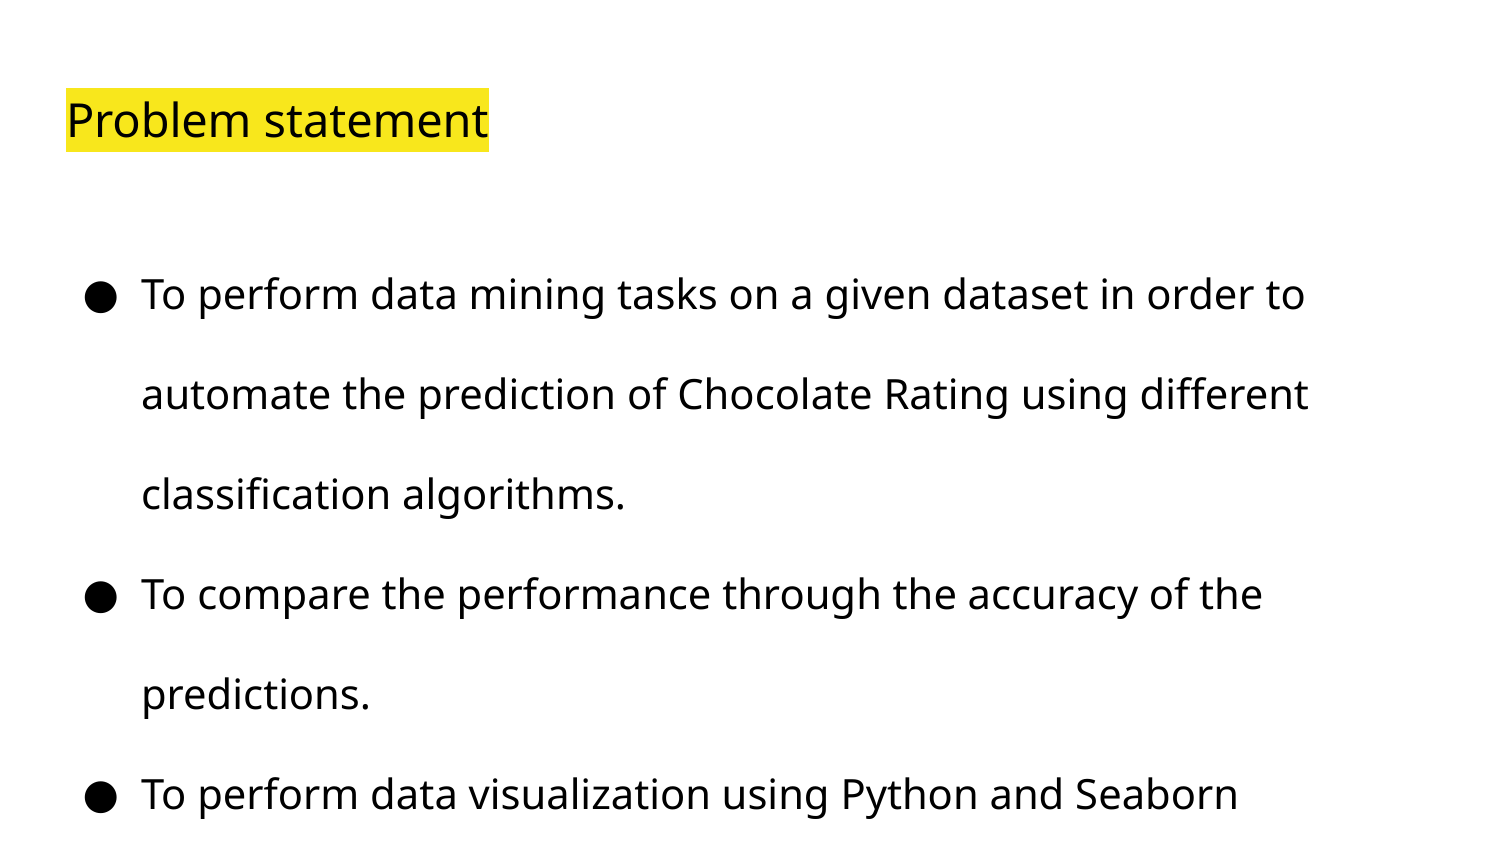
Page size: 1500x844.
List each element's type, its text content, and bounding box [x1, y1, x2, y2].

list To perform data mining tasks on a given dataset in order to automate the prediction of Chocolate Rating using different classification algorithms. To compare the performance through the accuracy of the predictions. To perform data visualization using Python and Seaborn [51, 202, 1449, 784]
title Problem statement [51, 72, 1449, 167]
